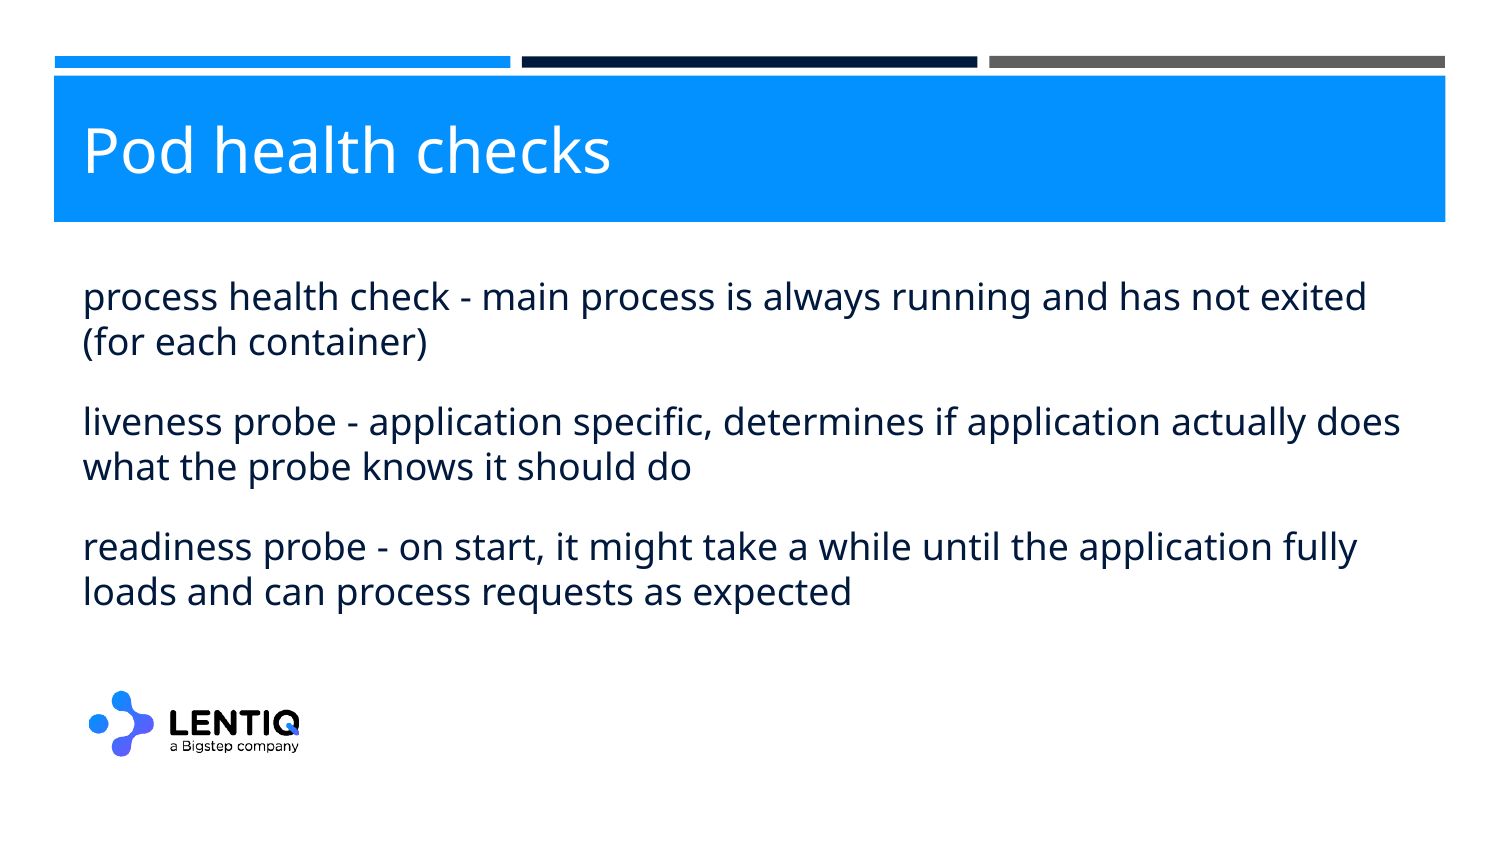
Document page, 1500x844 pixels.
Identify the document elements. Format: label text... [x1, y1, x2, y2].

text_box process health check - main process is always running and has not exited (for each container) liveness probe - application specific, determines if application actually does what the probe knows it should do readiness probe - on start, it might take a while until the application fully loads and can process requests as expected [71, 267, 1429, 620]
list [89, 690, 300, 758]
title Pod health checks [71, 86, 1429, 212]
